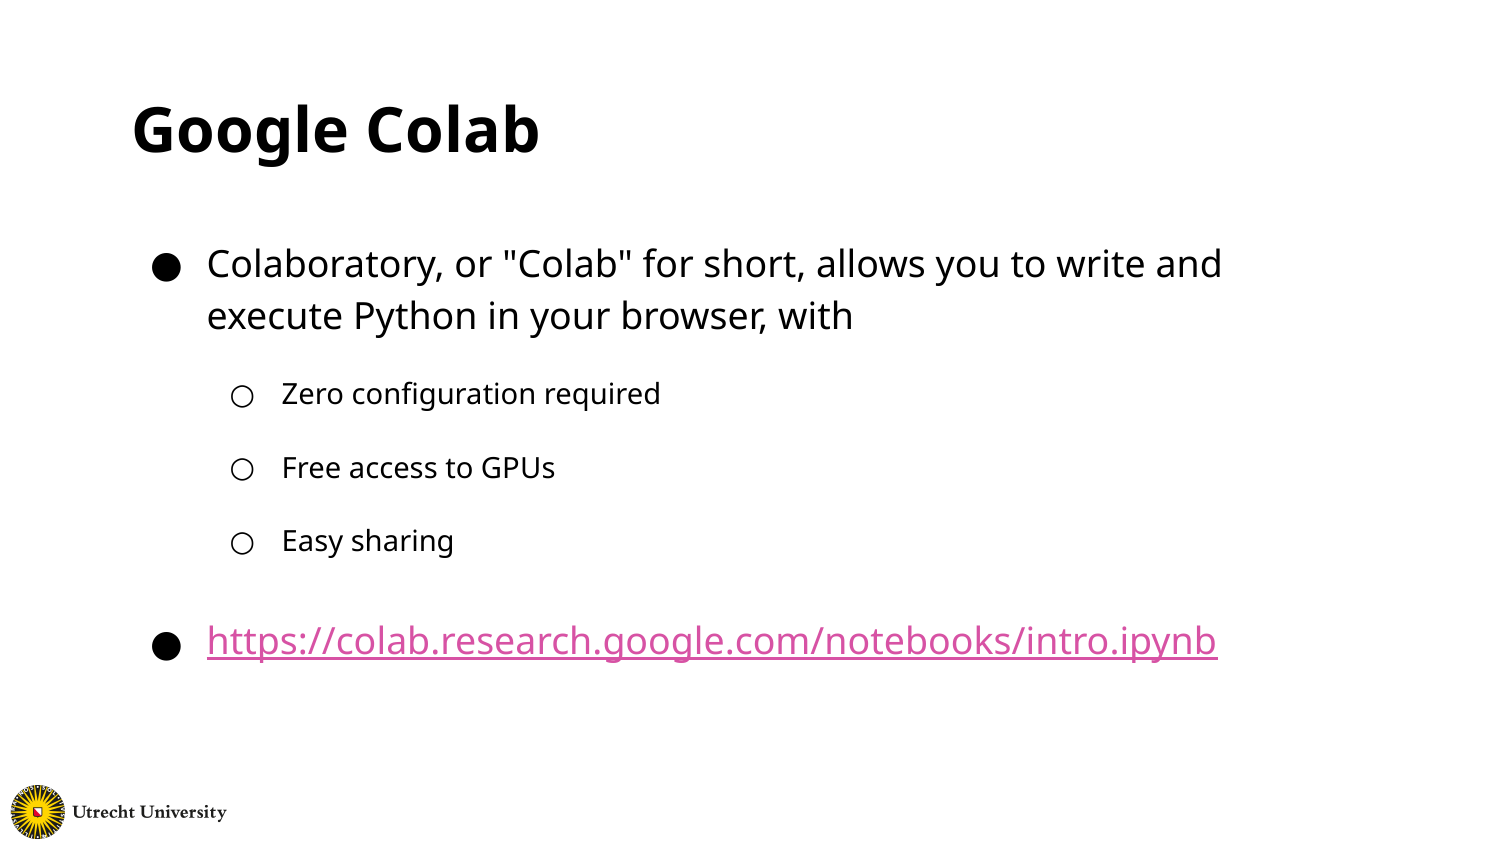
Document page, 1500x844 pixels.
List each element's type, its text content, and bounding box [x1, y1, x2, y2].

picture [0, 746, 290, 844]
list Colaboratory, or "Colab" for short, allows you to write and execute Python in your browser, with Zero configuration required Free access to GPUs Easy sharing https://colab.research.google.com/notebooks/intro.ipynb [116, 218, 1384, 755]
title Google Colab [116, 88, 1449, 167]
